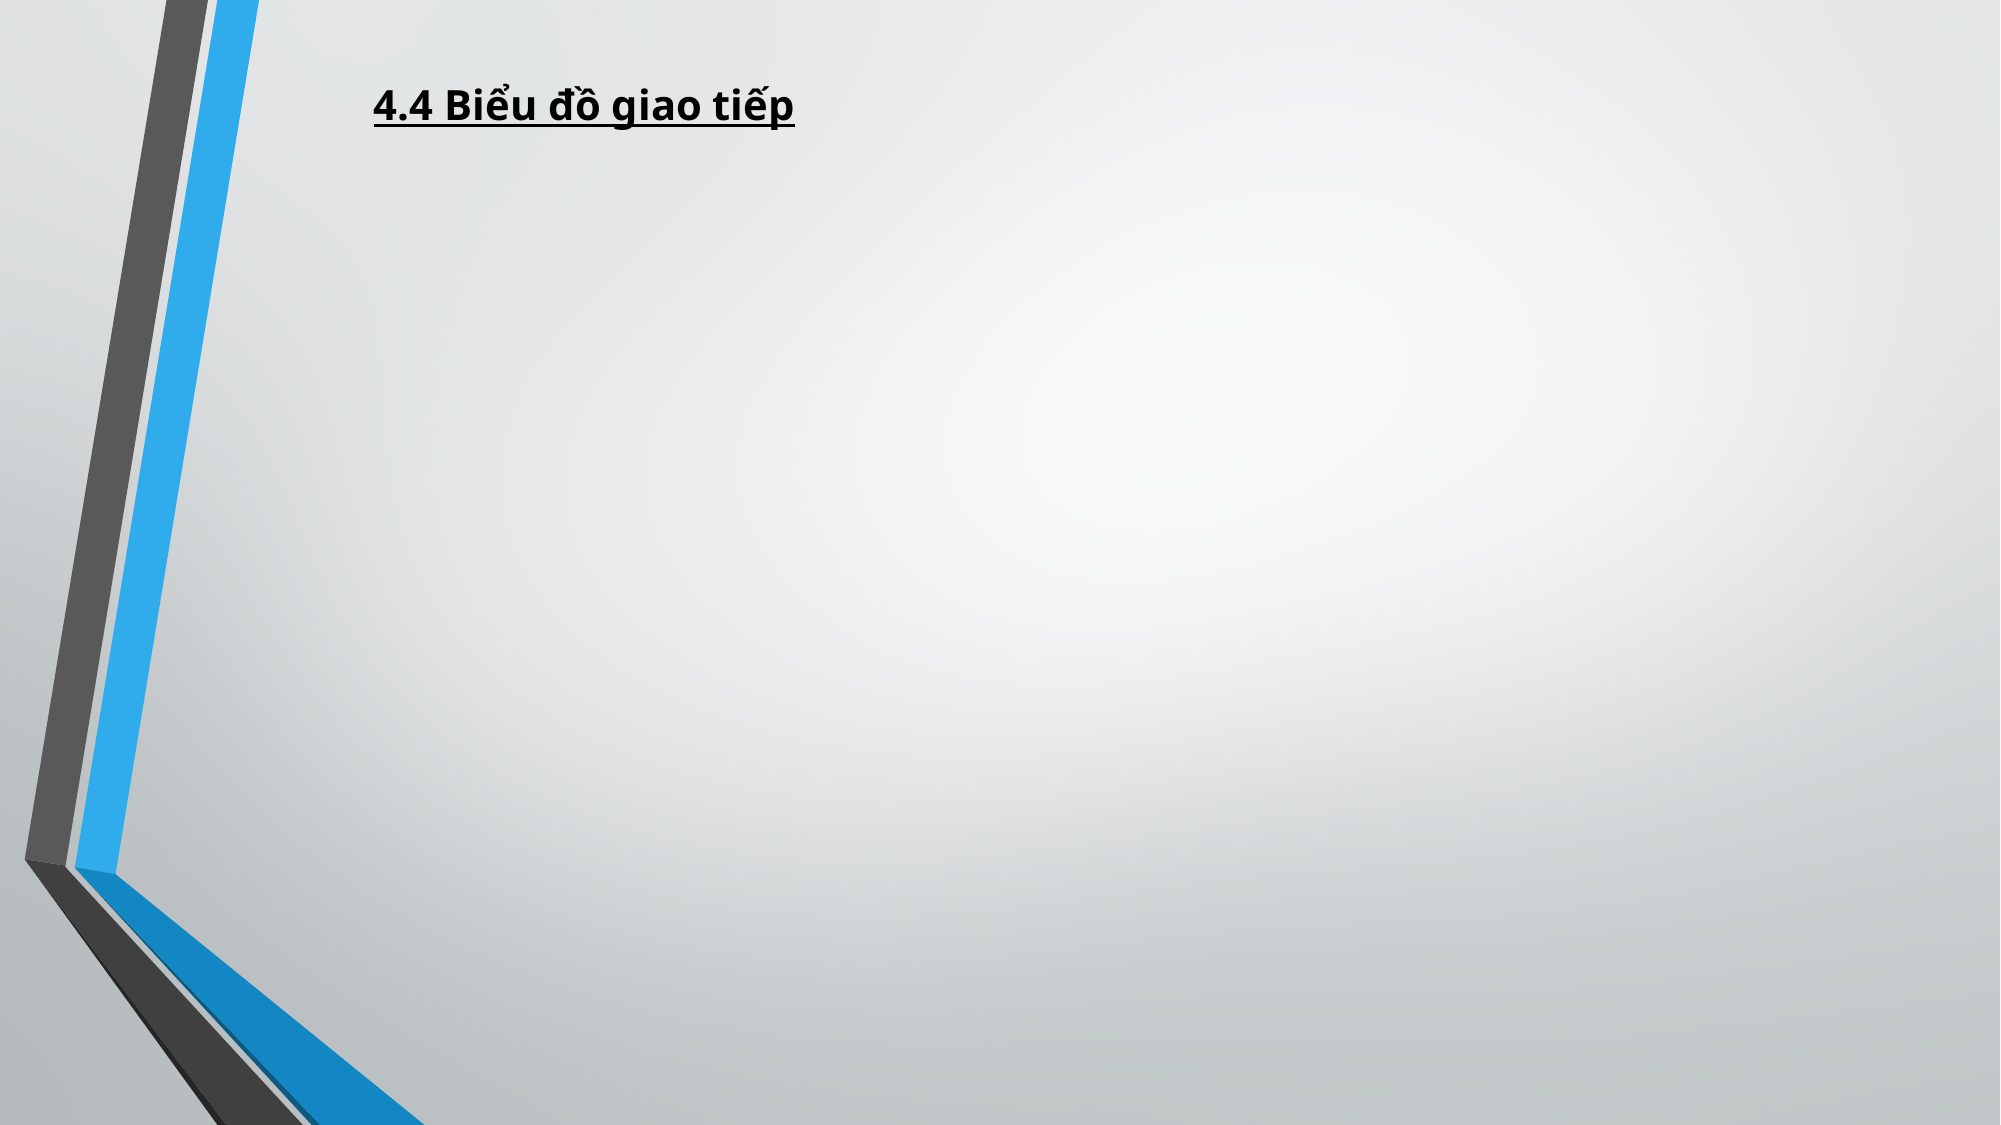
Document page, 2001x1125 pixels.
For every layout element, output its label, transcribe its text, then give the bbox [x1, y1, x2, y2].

text_box 4.4 Biểu đồ giao tiếp [359, 71, 933, 137]
